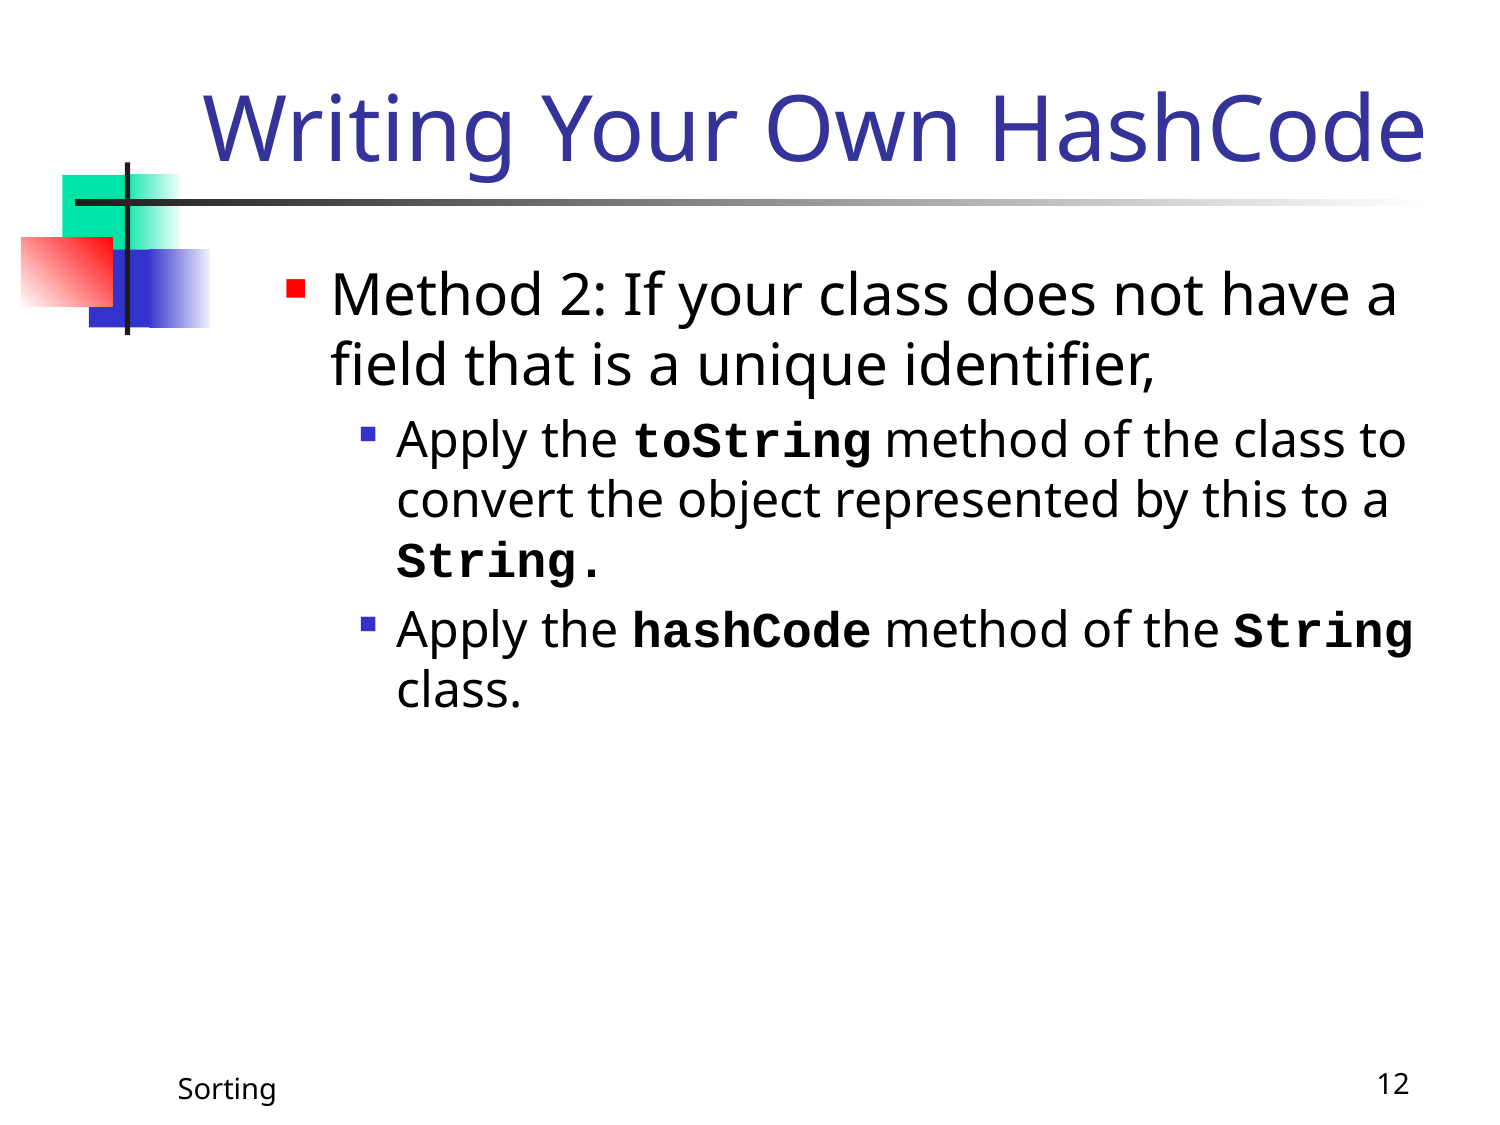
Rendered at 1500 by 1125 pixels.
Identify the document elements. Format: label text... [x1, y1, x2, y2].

title Writing Your Own HashCode [187, 0, 1467, 188]
slide_number 12 [1112, 1037, 1426, 1113]
footer Sorting [162, 1037, 726, 1113]
list Method 2: If your class does not have a field that is a unique identifier, Apply the toString method of the class to convert the object represented by this to a String. Apply the hashCode method of the String class. [193, 249, 1470, 1007]
